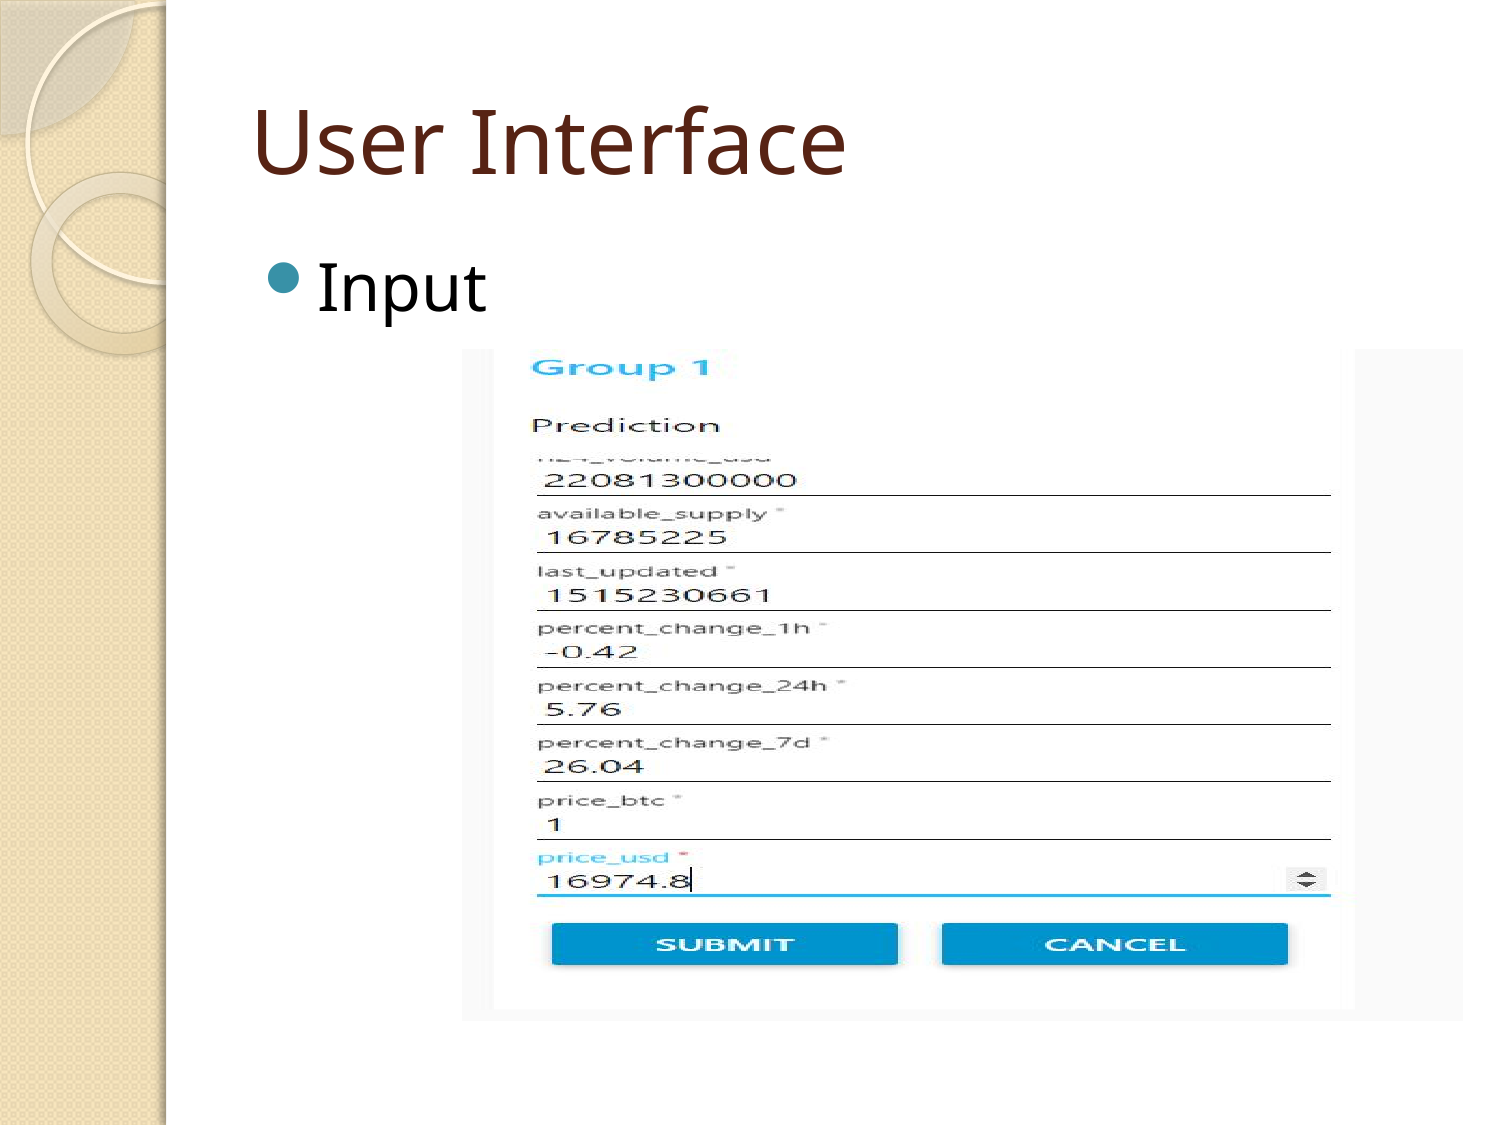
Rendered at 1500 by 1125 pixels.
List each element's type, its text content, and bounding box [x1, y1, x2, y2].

picture [462, 349, 1463, 1021]
title User Interface [235, 45, 1466, 233]
list Input [235, 237, 1466, 1025]
